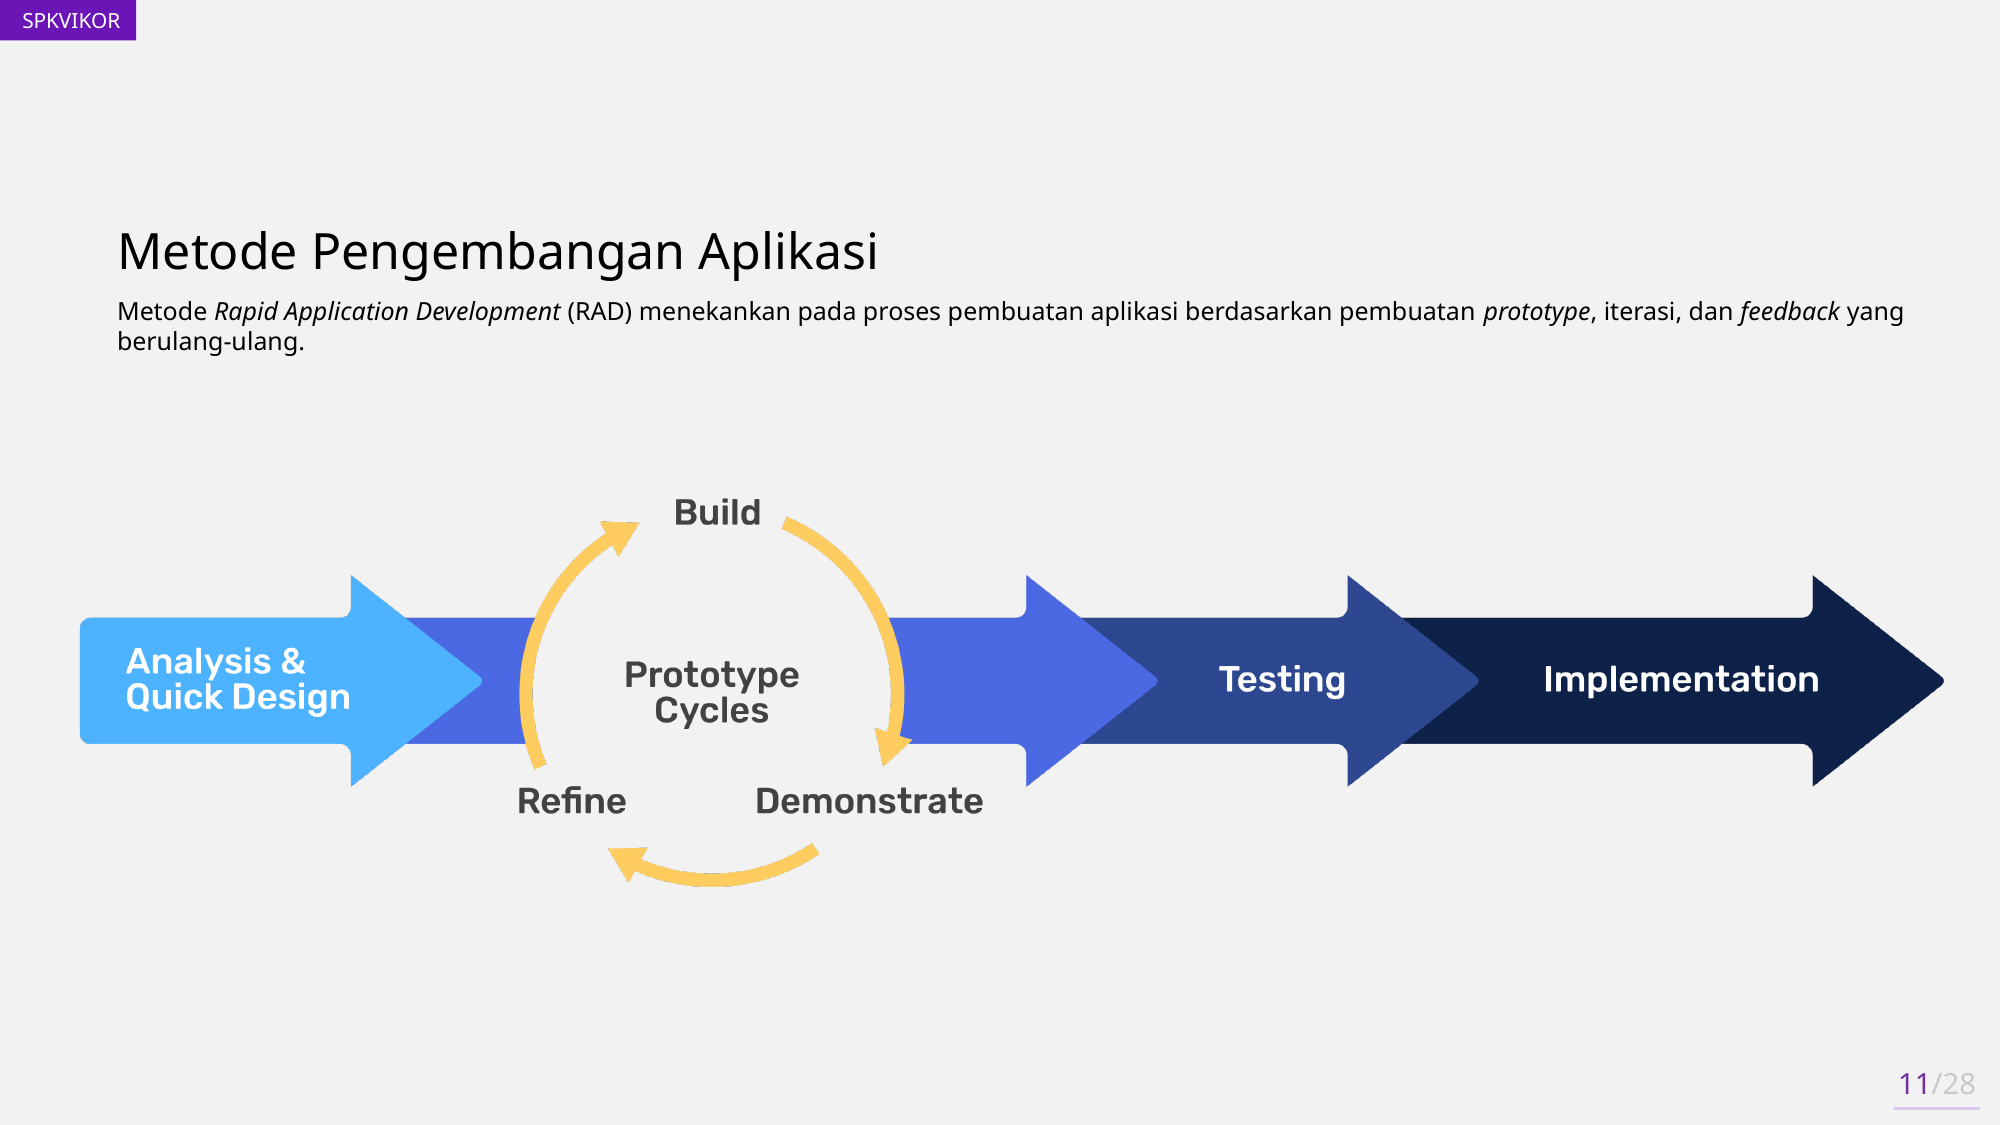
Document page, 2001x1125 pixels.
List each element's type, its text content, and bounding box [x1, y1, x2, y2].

slide_number 11/28 [1849, 1055, 1992, 1116]
text_box Metode Pengembangan Aplikasi [102, 212, 926, 287]
picture [15, 423, 2000, 968]
text_box Metode Rapid Application Development (RAD) menekankan pada proses pembuatan aplikasi berdasarkan pembuatan prototype, iterasi, dan feedback yang berulang-ulang. [58, 288, 1932, 364]
